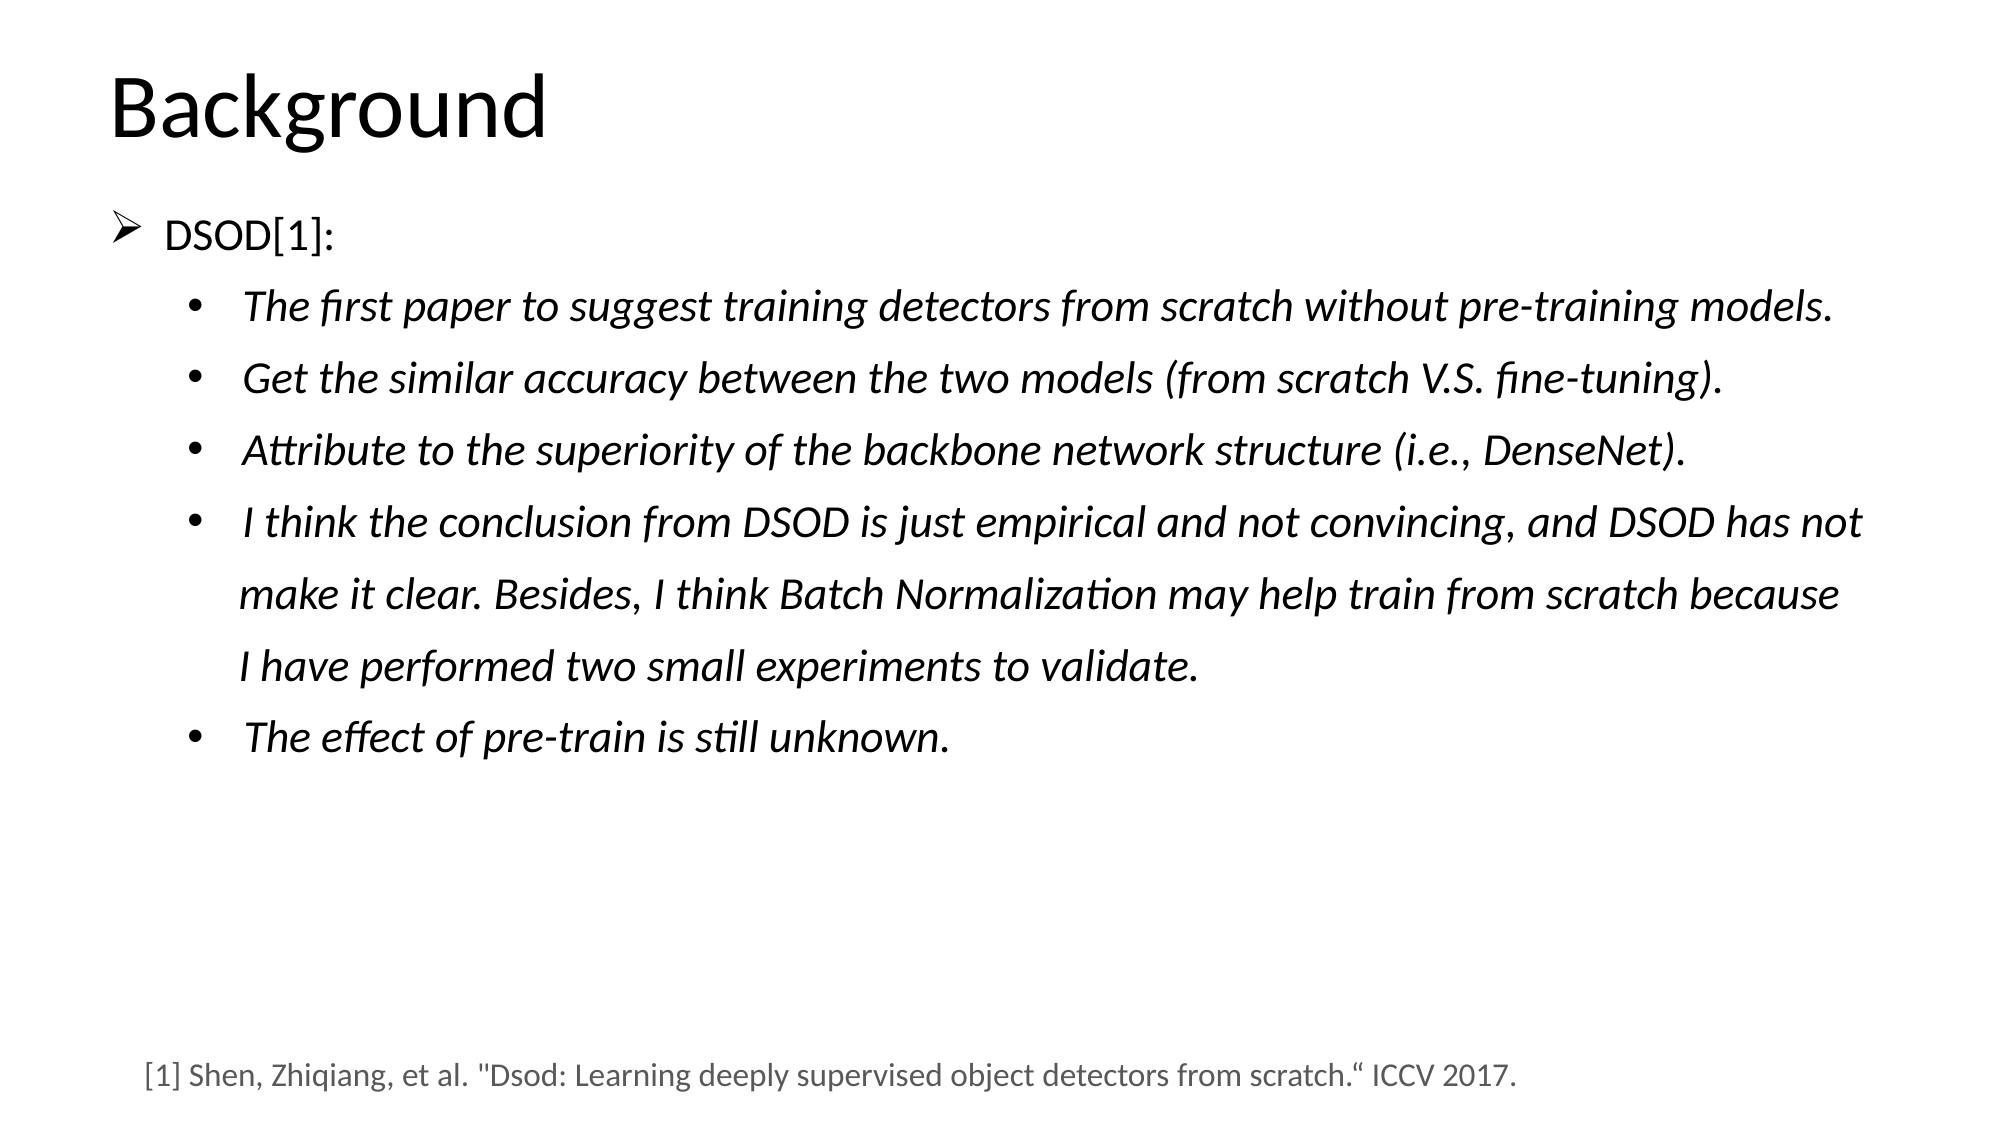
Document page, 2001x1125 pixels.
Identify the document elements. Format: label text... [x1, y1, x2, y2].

text_box DSOD[1]: The first paper to suggest training detectors from scratch without pre-training models. Get the similar accuracy between the two models (from scratch V.S. fine-tuning). Attribute to the superiority of the backbone network structure (i.e., DenseNet). I think the conclusion from DSOD is just empirical and not convincing, and DSOD has not make it clear. Besides, I think Batch Normalization may help train from scratch because I have performed two small experiments to validate. The effect of pre-train is still unknown. [94, 190, 1977, 935]
text_box Background [94, 38, 1921, 164]
text_box [1] Shen, Zhiqiang, et al. "Dsod: Learning deeply supervised object detectors from scratch.“ ICCV 2017. [0, 1025, 1664, 1125]
